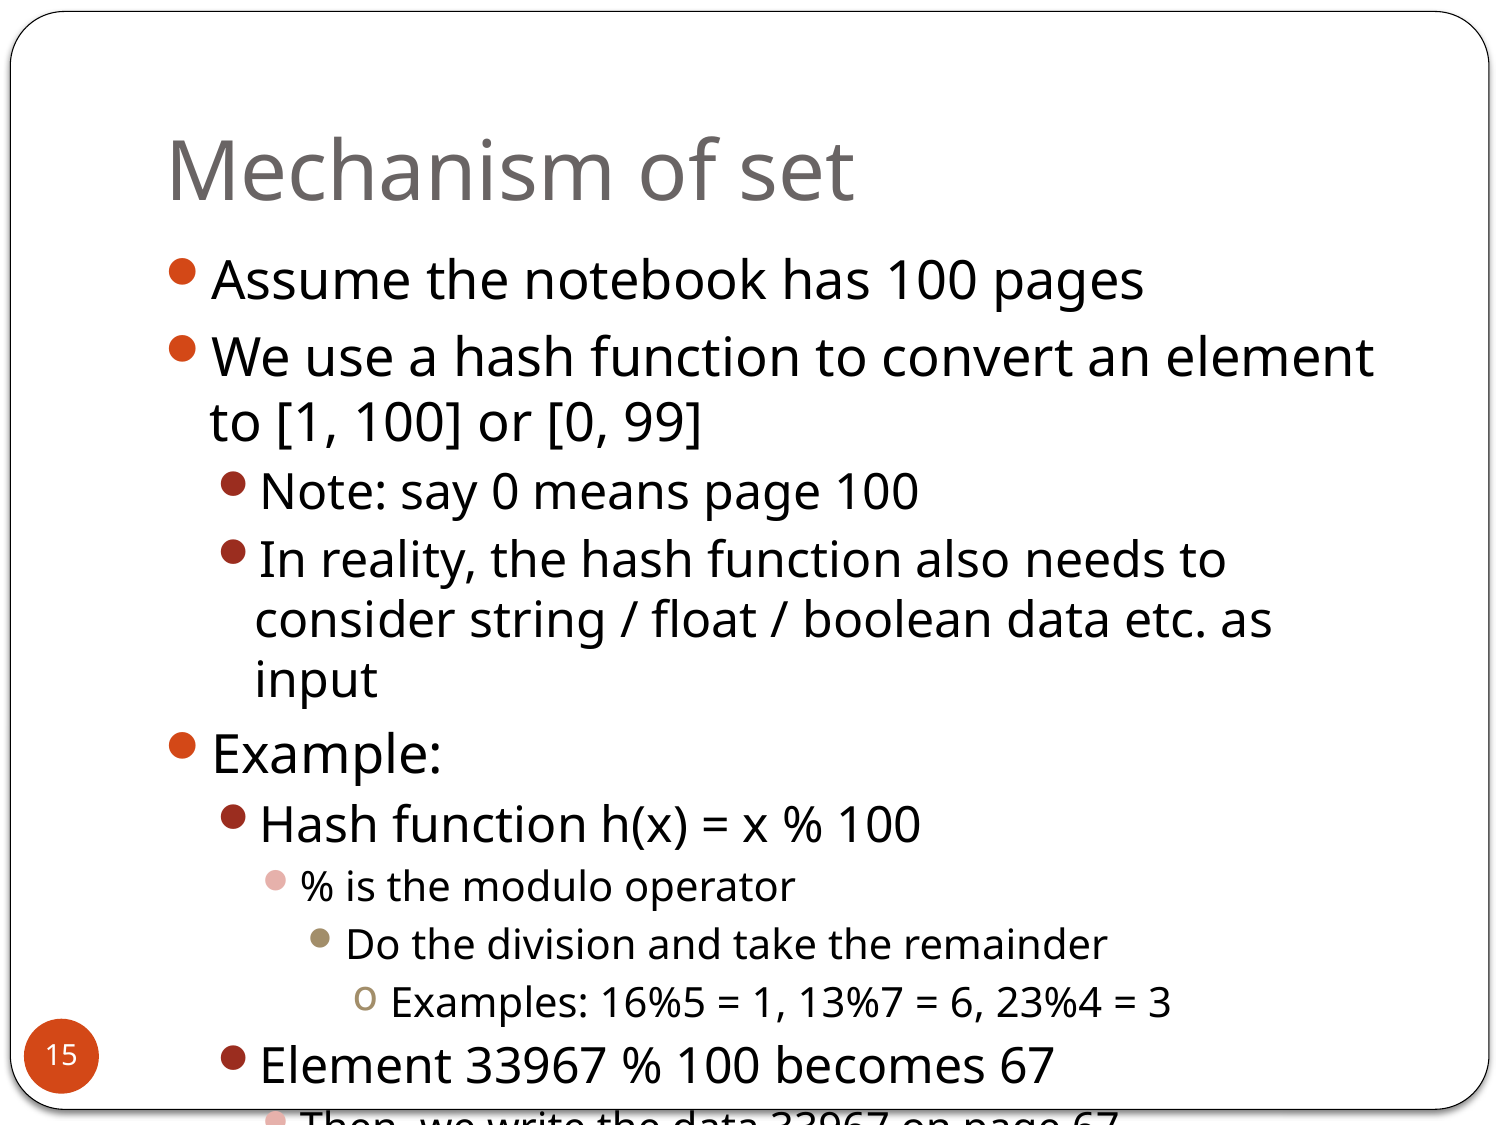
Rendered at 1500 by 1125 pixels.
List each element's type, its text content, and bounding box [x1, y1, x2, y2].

title Mechanism of set [150, 45, 1425, 233]
list Assume the notebook has 100 pages We use a hash function to convert an element to [1, 100] or [0, 99] Note: say 0 means page 100 In reality, the hash function also needs to consider string / float / boolean data etc. as input Example: Hash function h(x) = x % 100 % is the modulo operator Do the division and take the remainder Examples: 16%5 = 1, 13%7 = 6, 23%4 = 3 Element 33967 % 100 becomes 67 Then, we write the data 33967 on page 67 [150, 237, 1425, 988]
slide_number 15 [23, 1018, 99, 1094]
